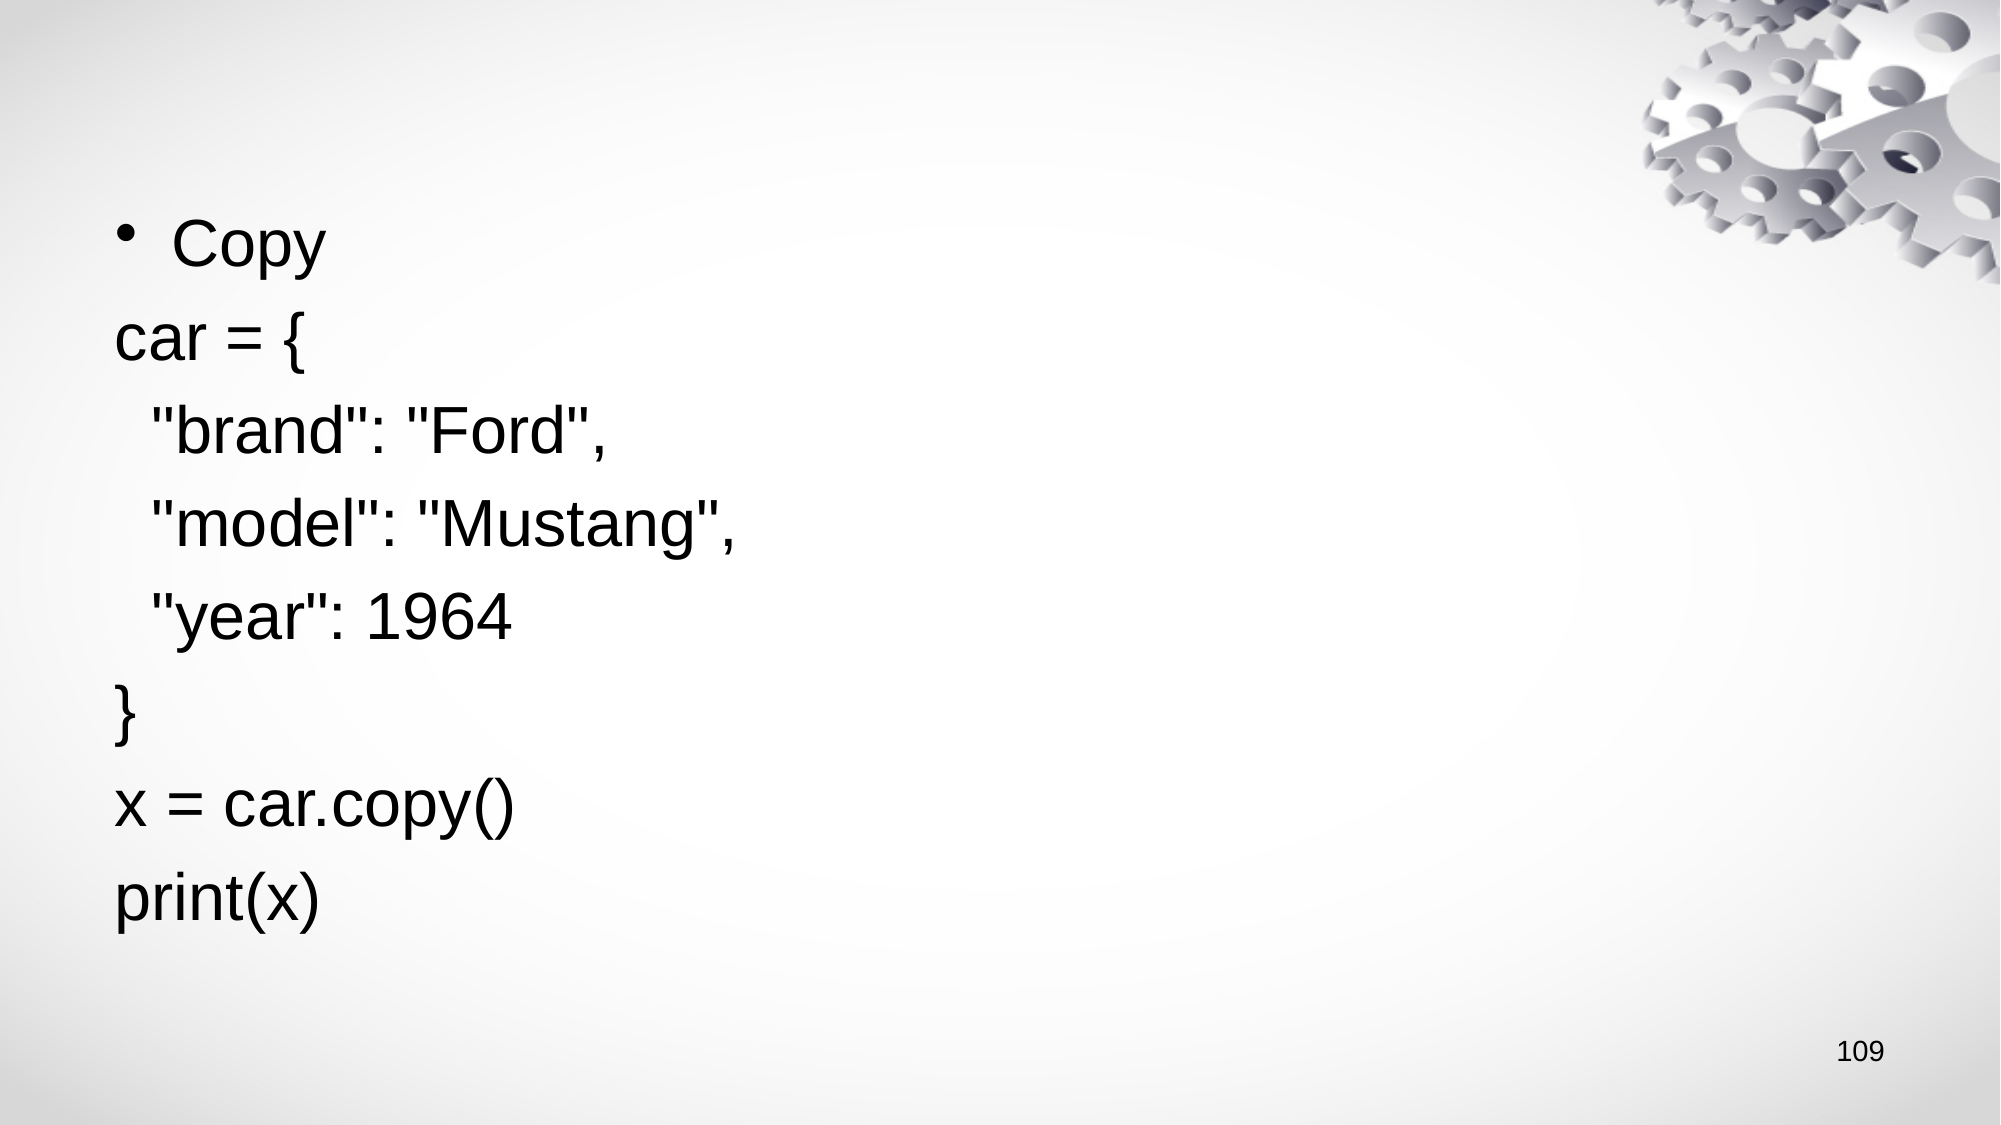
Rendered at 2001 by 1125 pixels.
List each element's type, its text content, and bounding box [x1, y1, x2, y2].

slide_number 109 [1433, 1024, 1900, 1103]
list Copy car = { "brand": "Ford", "model": "Mustang", "year": 1964 } x = car.copy() print(x) [99, 192, 1901, 1006]
picture [0, 0, 2000, 1125]
